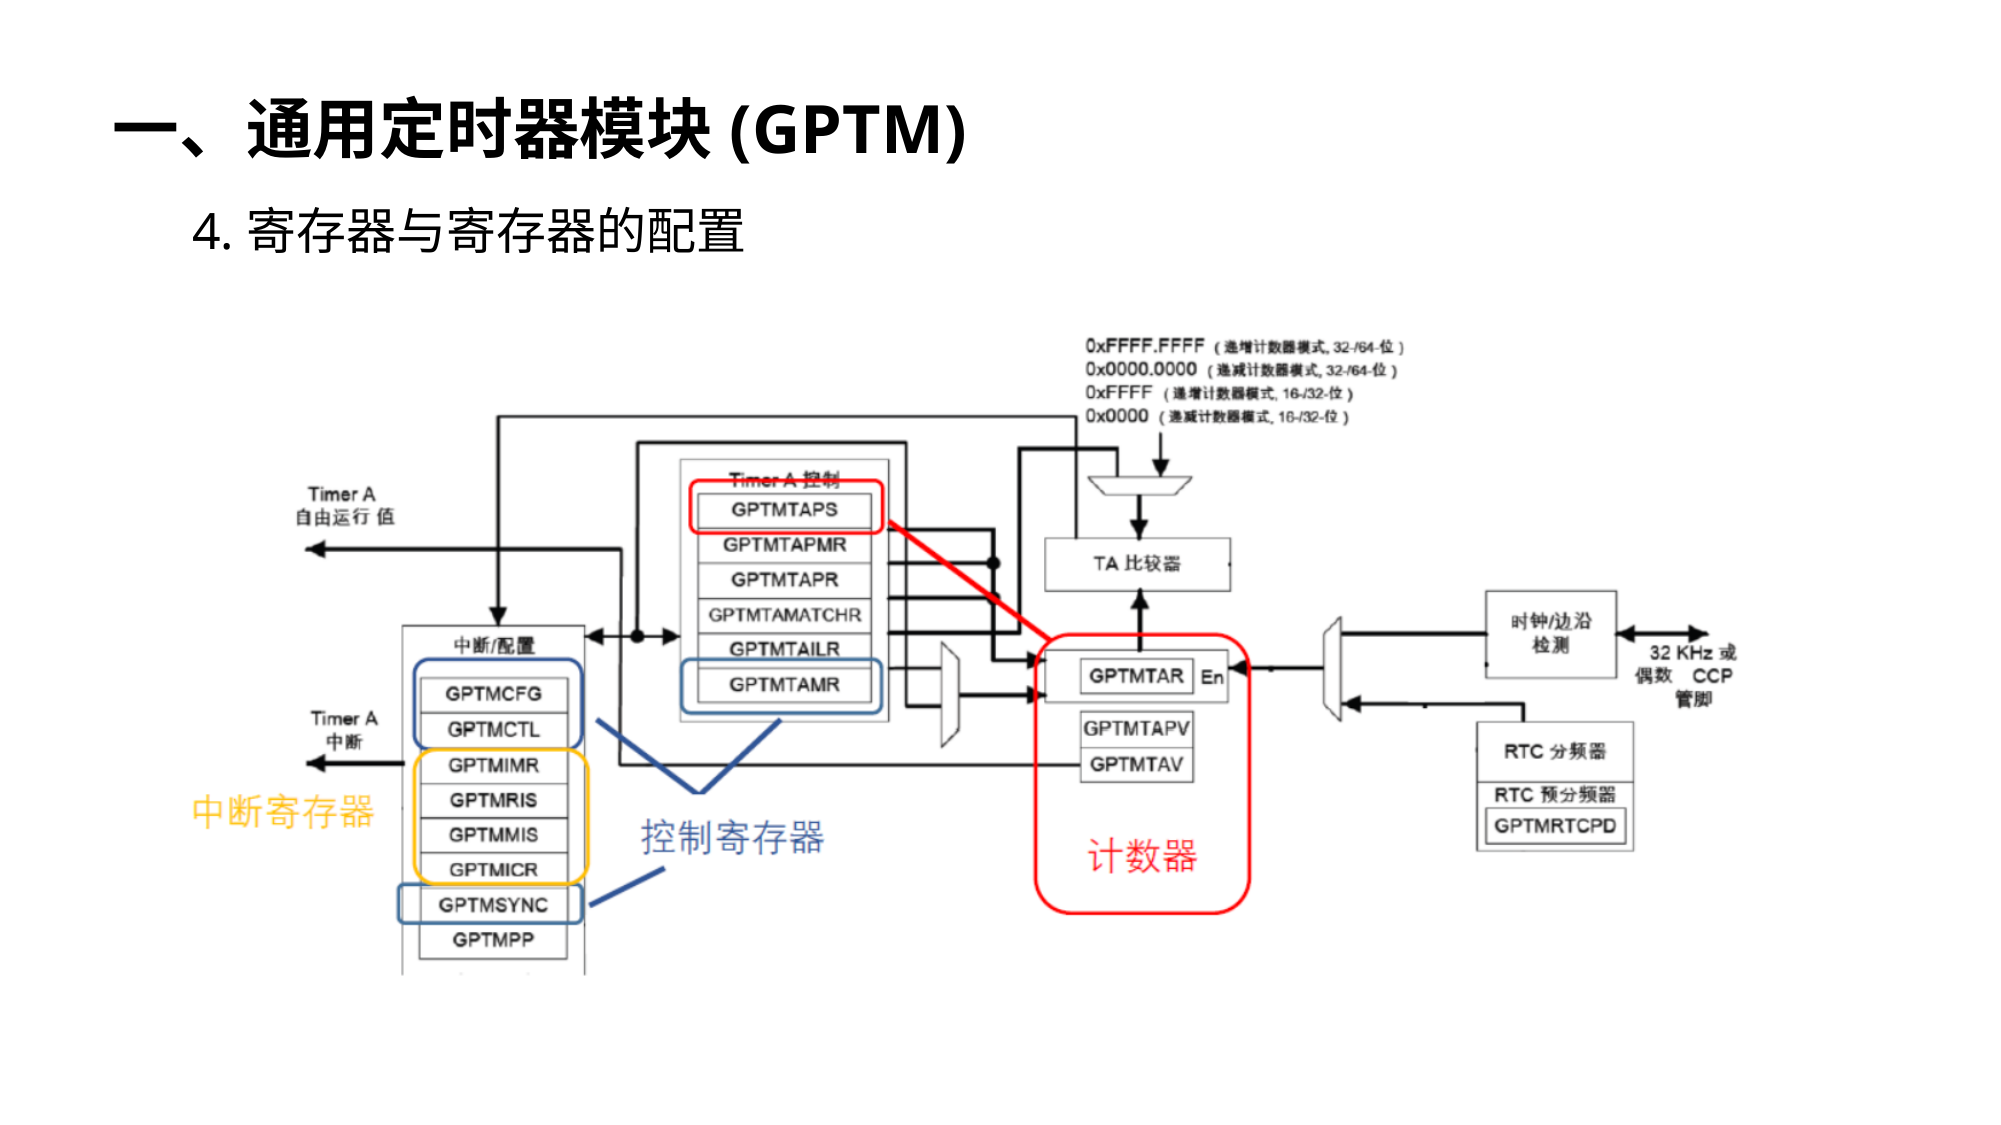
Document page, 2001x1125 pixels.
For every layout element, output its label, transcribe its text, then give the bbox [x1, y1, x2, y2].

text_box 4.寄存器与寄存器的配置 [177, 192, 1759, 268]
text_box 一、通用定时器模块(GPTM) [98, 79, 1059, 174]
picture [188, 312, 1820, 993]
